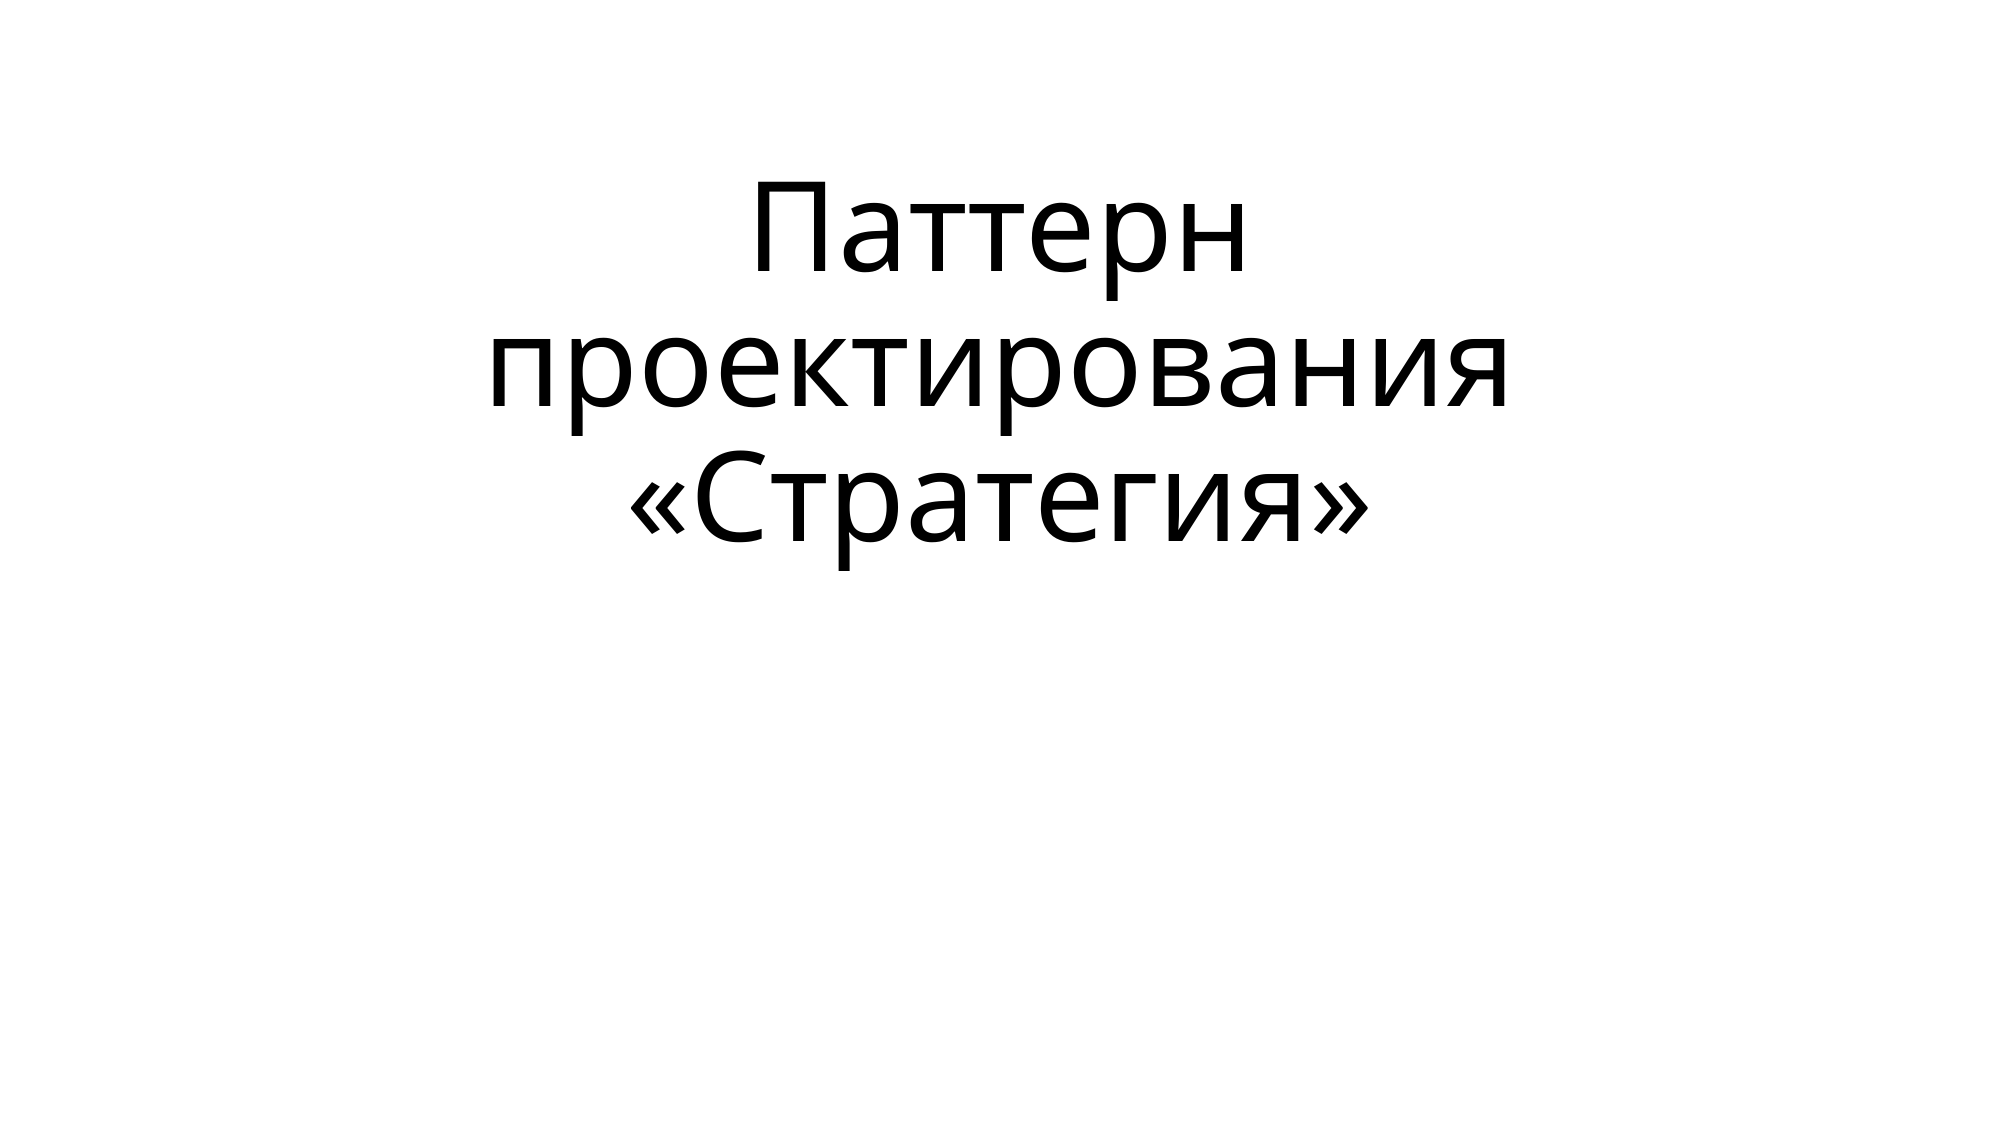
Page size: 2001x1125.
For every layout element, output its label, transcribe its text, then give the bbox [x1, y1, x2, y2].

title Паттерн проектирования «Стратегия» [249, 184, 1750, 576]
